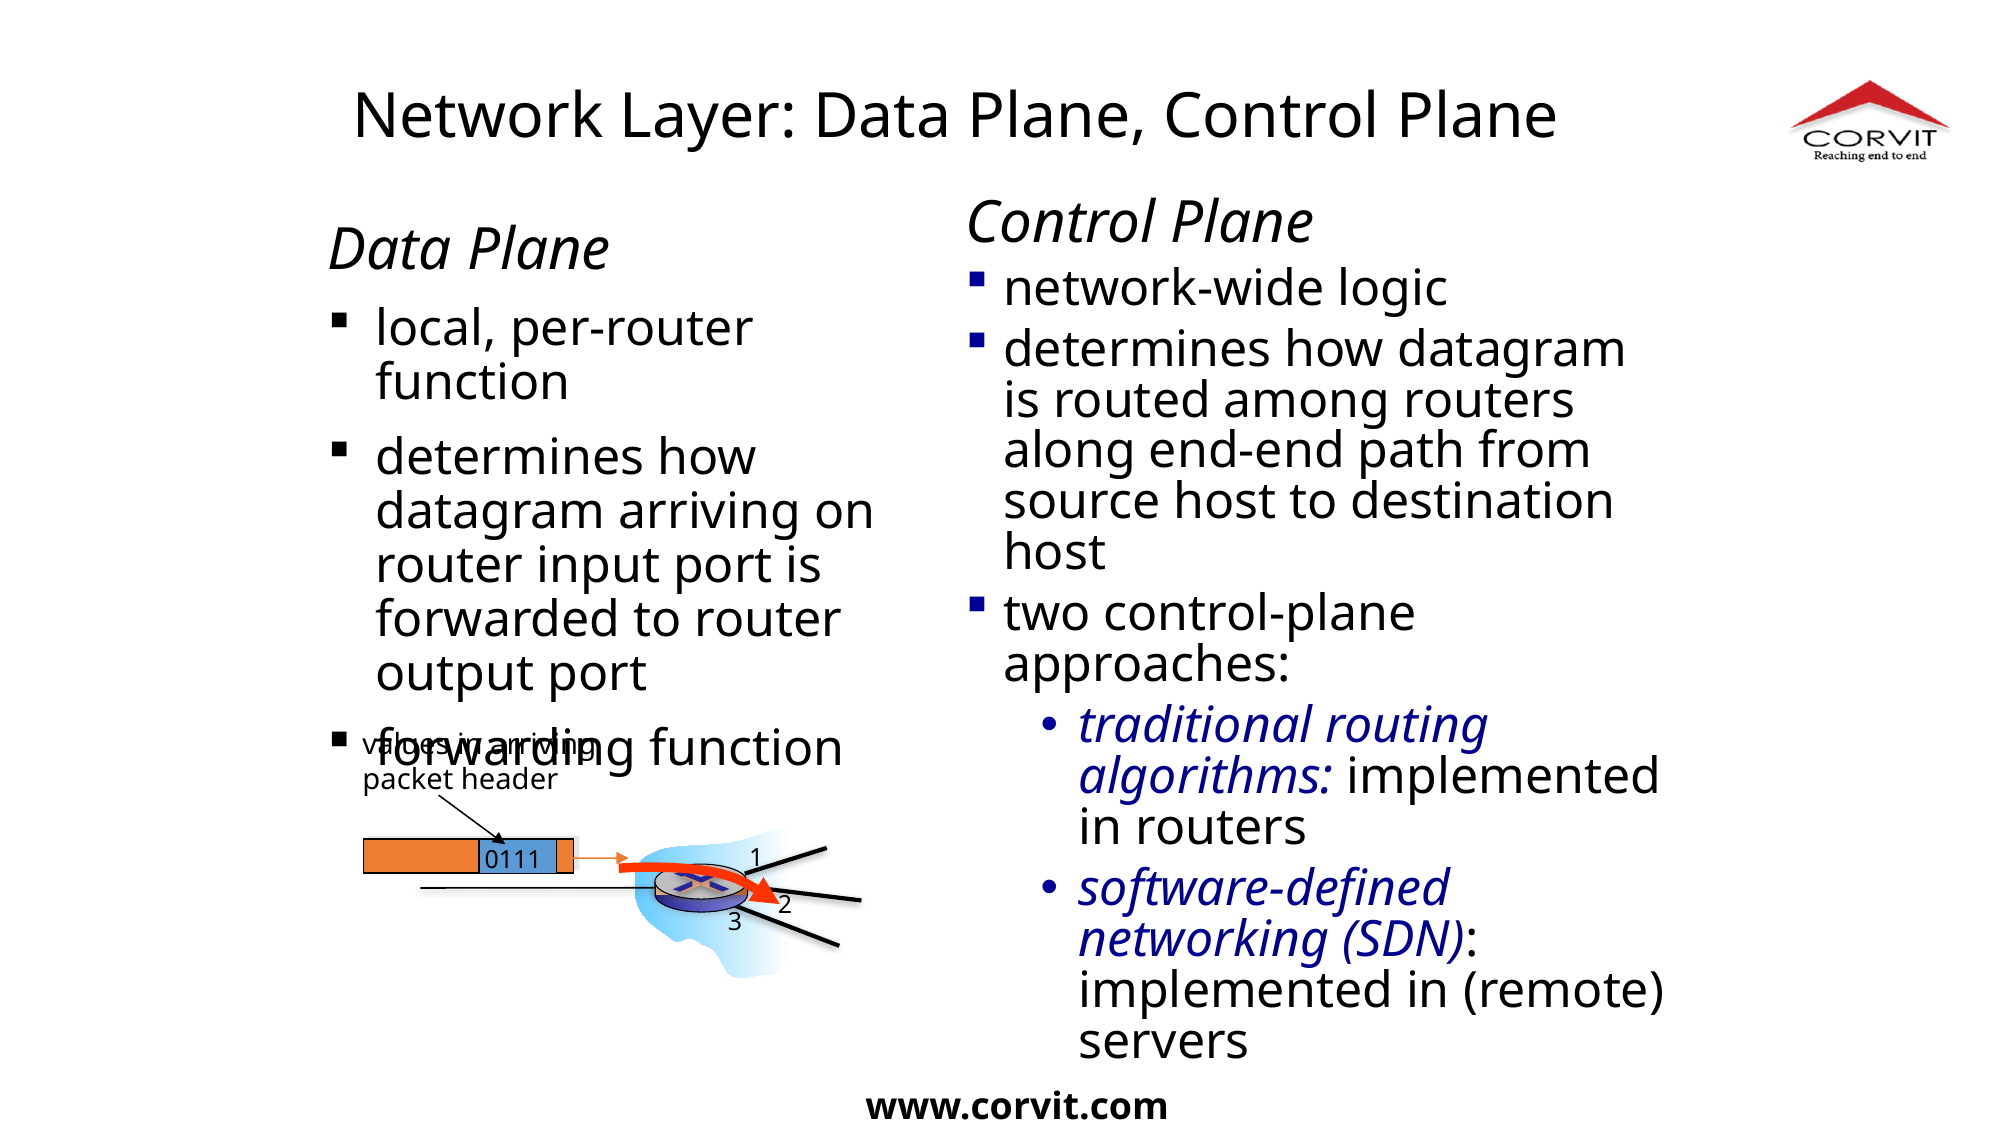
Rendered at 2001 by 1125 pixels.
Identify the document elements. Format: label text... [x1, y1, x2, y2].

title Network Layer: Data Plane, Control Plane [337, 24, 1654, 212]
text_box www.corvit.com [34, 1074, 2000, 1125]
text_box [347, 717, 946, 978]
list Data Plane local, per-router function determines how datagram arriving on router input port is forwarded to router output port forwarding function [313, 211, 941, 974]
text_box Control Plane network-wide logic determines how datagram is routed among routers along end-end path from source host to destination host two control-plane approaches: traditional routing algorithms: implemented in routers software-defined networking (SDN): implemented in (remote) servers [950, 187, 1688, 950]
picture [1785, 77, 1953, 167]
